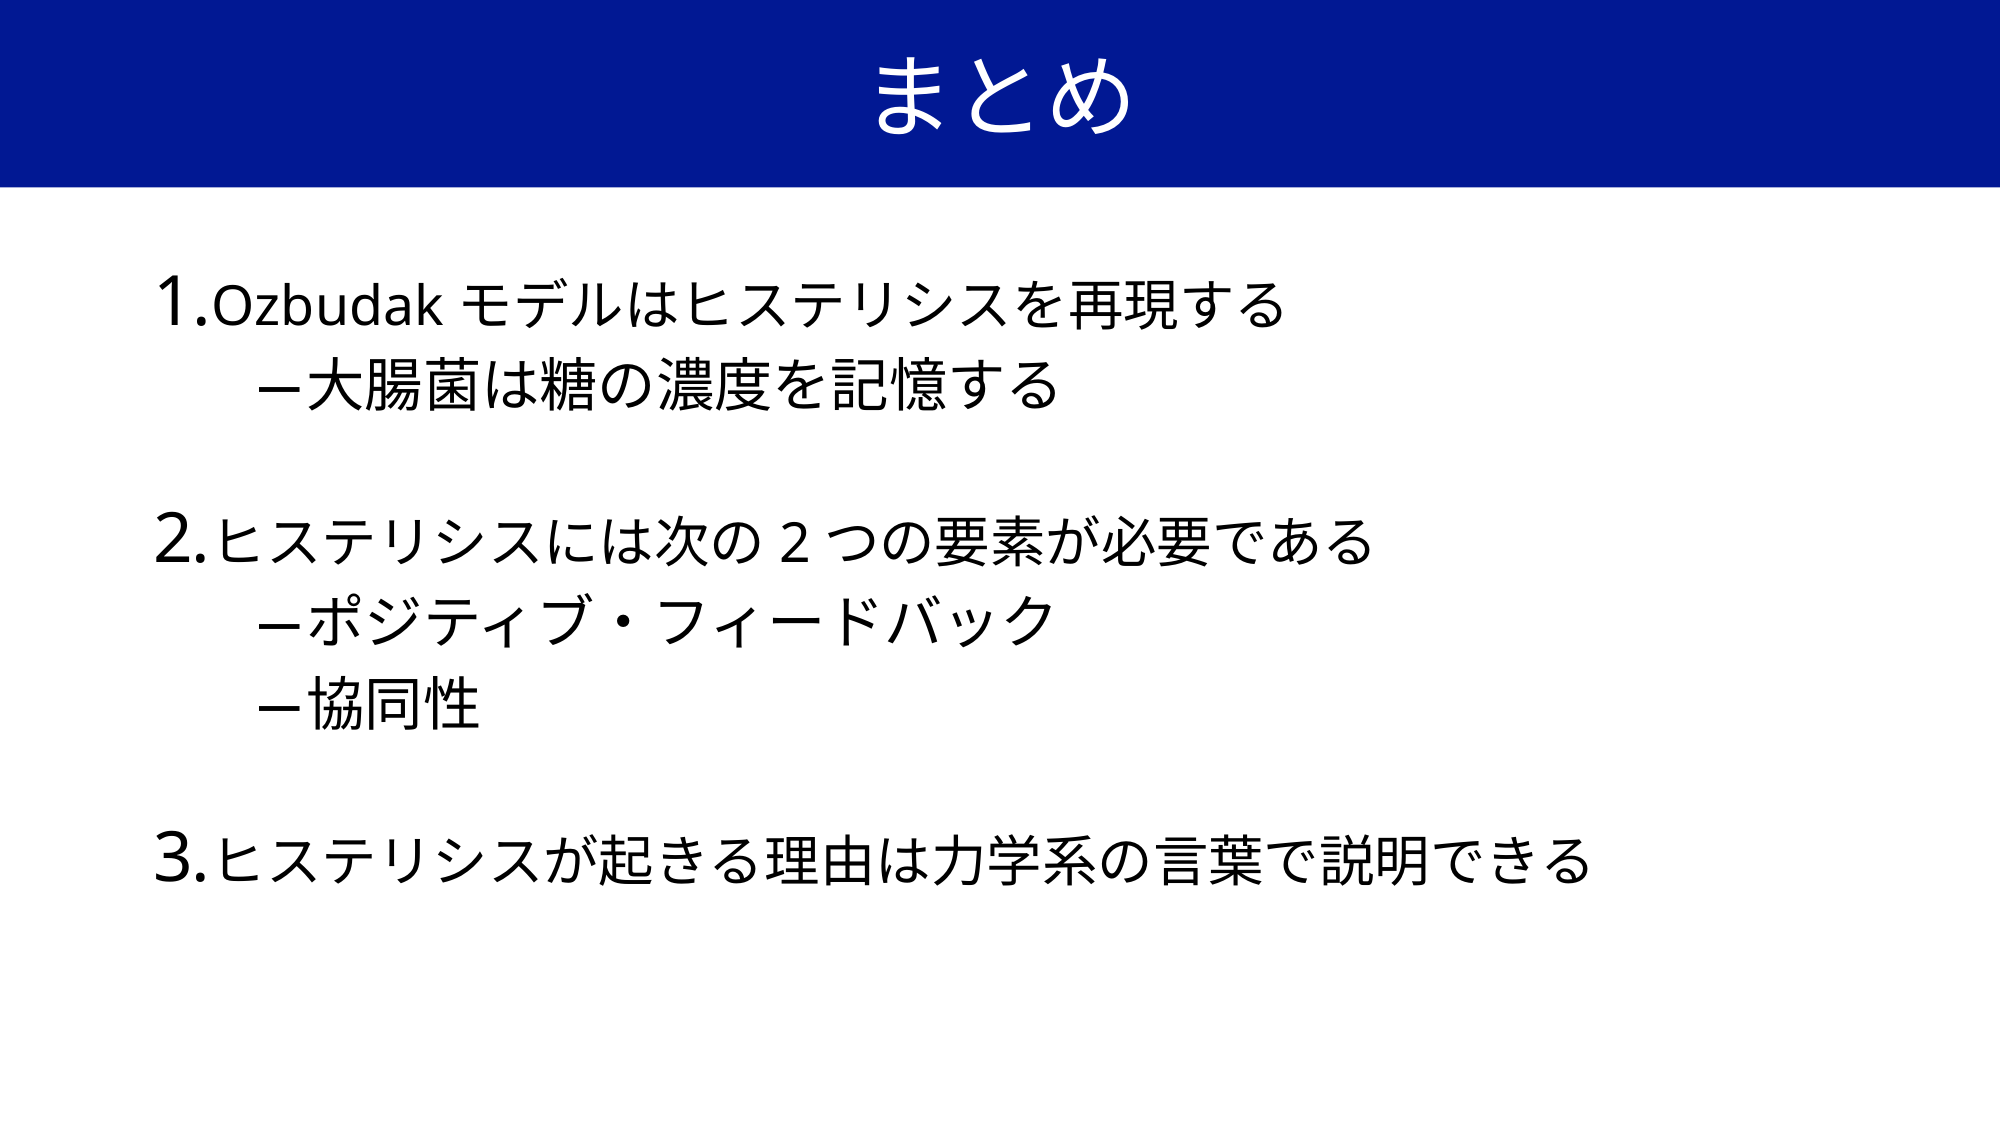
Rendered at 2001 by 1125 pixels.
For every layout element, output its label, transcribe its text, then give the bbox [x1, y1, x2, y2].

list Ozbudakモデルはヒステリシスを再現する 大腸菌は糖の濃度を記憶する ヒステリシスには次の2つの要素が必要である ポジティブ・フィードバック 協同性 ヒステリシスが起きる理由は力学系の言葉で説明できる [0, 262, 1800, 1005]
title まとめ [0, 0, 2000, 188]
